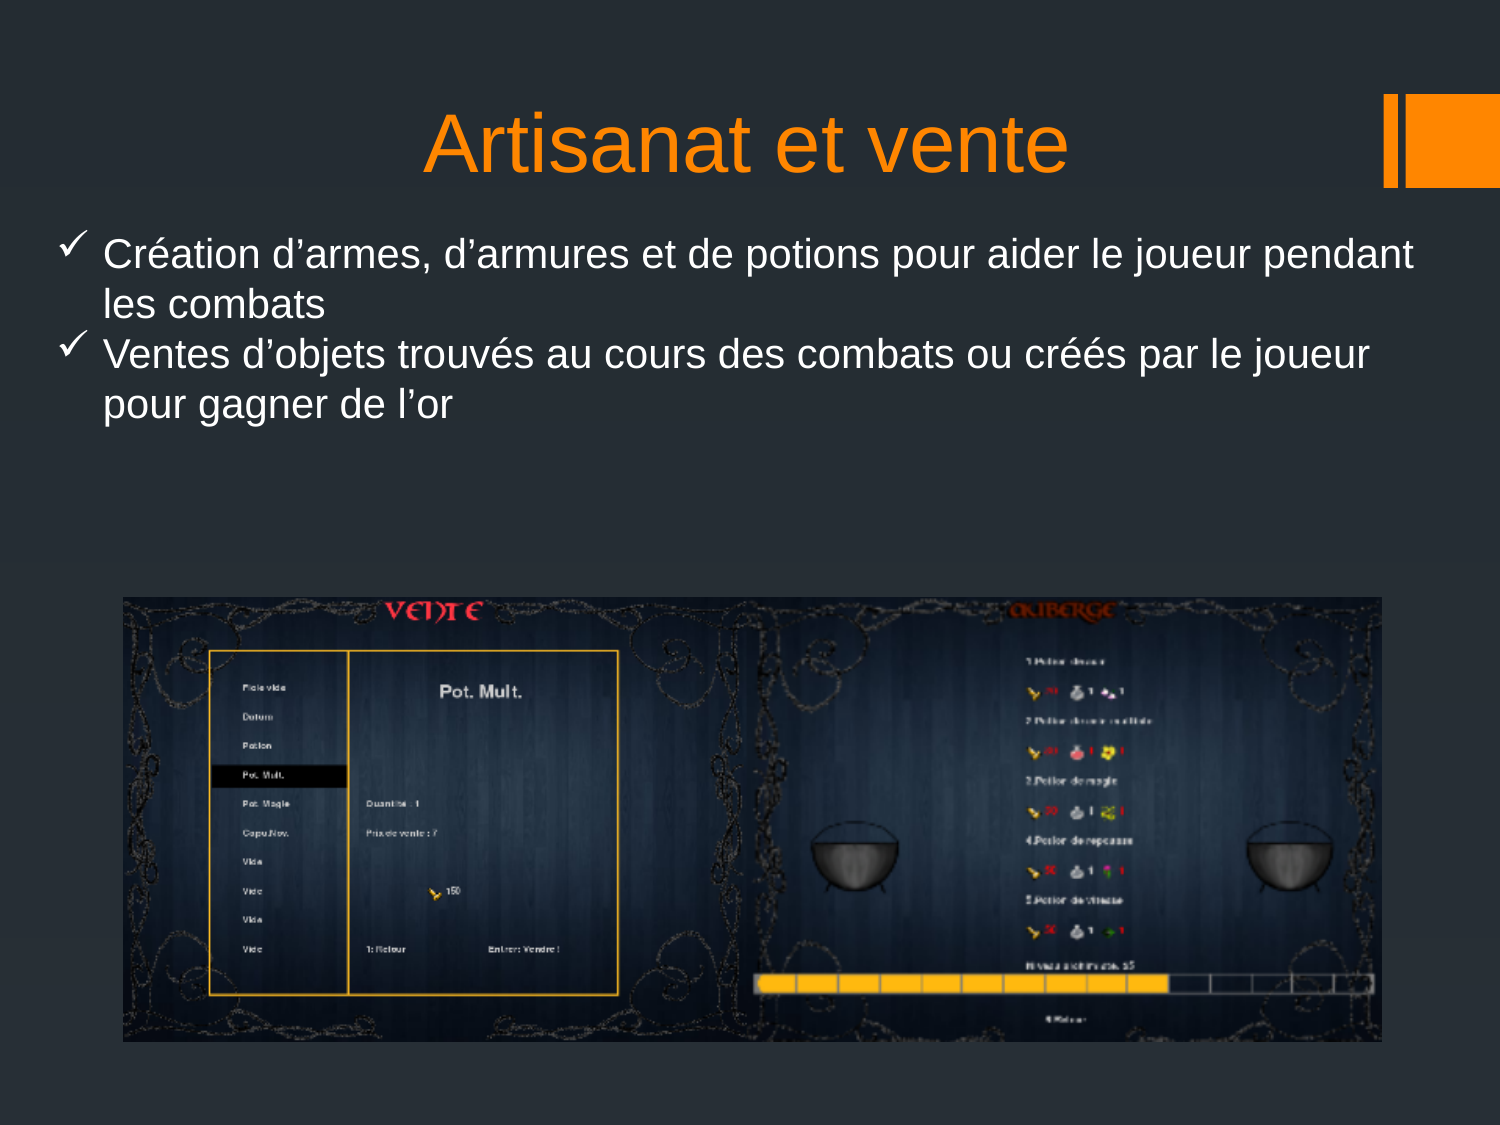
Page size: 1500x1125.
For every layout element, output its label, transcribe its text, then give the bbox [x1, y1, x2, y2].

title Artisanat et vente [147, 7, 1348, 197]
picture [123, 597, 1383, 1043]
text_box Création d’armes, d’armures et de potions pour aider le joueur pendant les combats Ventes d’objets trouvés au cours des combats ou créés par le joueur pour gagner de l’or [41, 219, 1459, 435]
